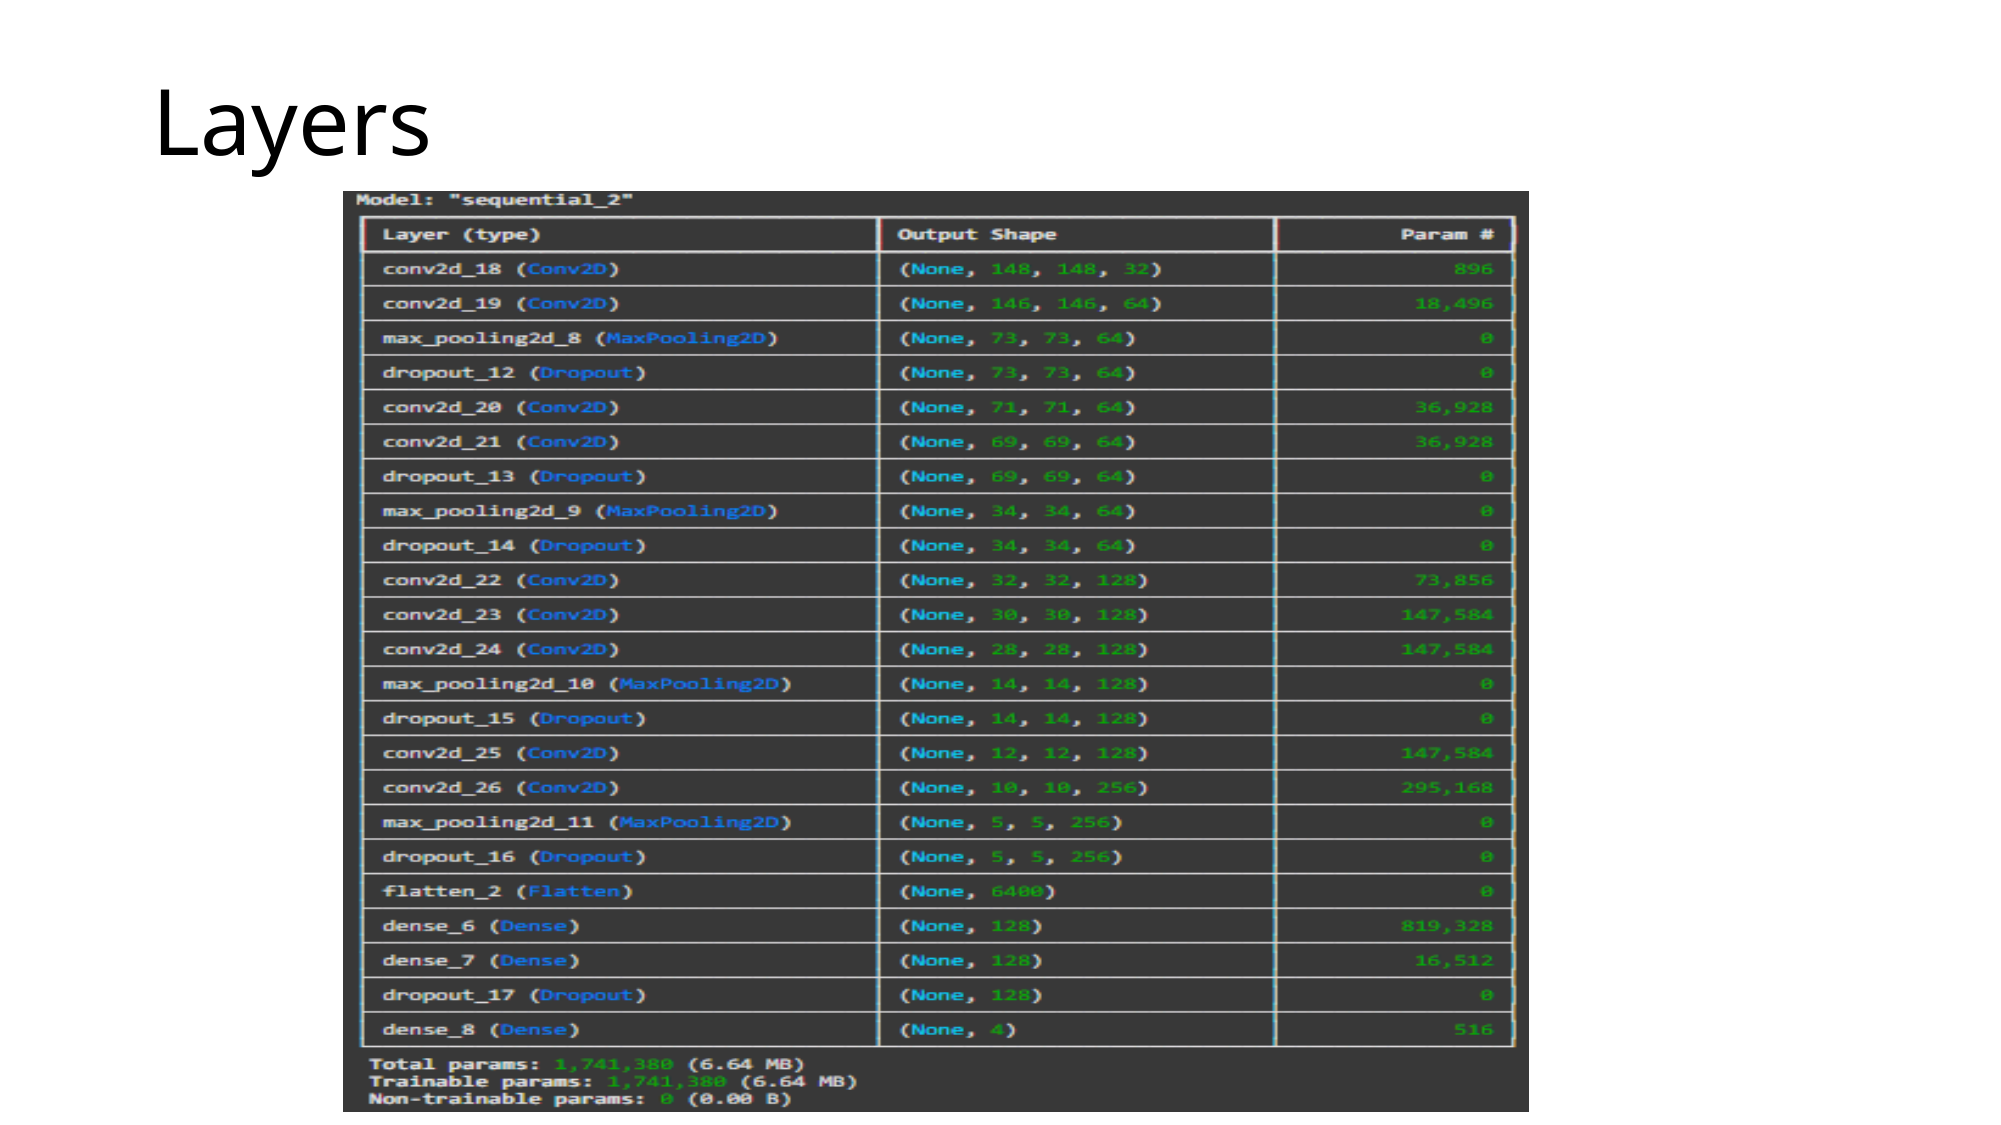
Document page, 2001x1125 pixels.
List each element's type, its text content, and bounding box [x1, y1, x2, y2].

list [343, 191, 1529, 1112]
title Layers [137, 59, 1863, 192]
